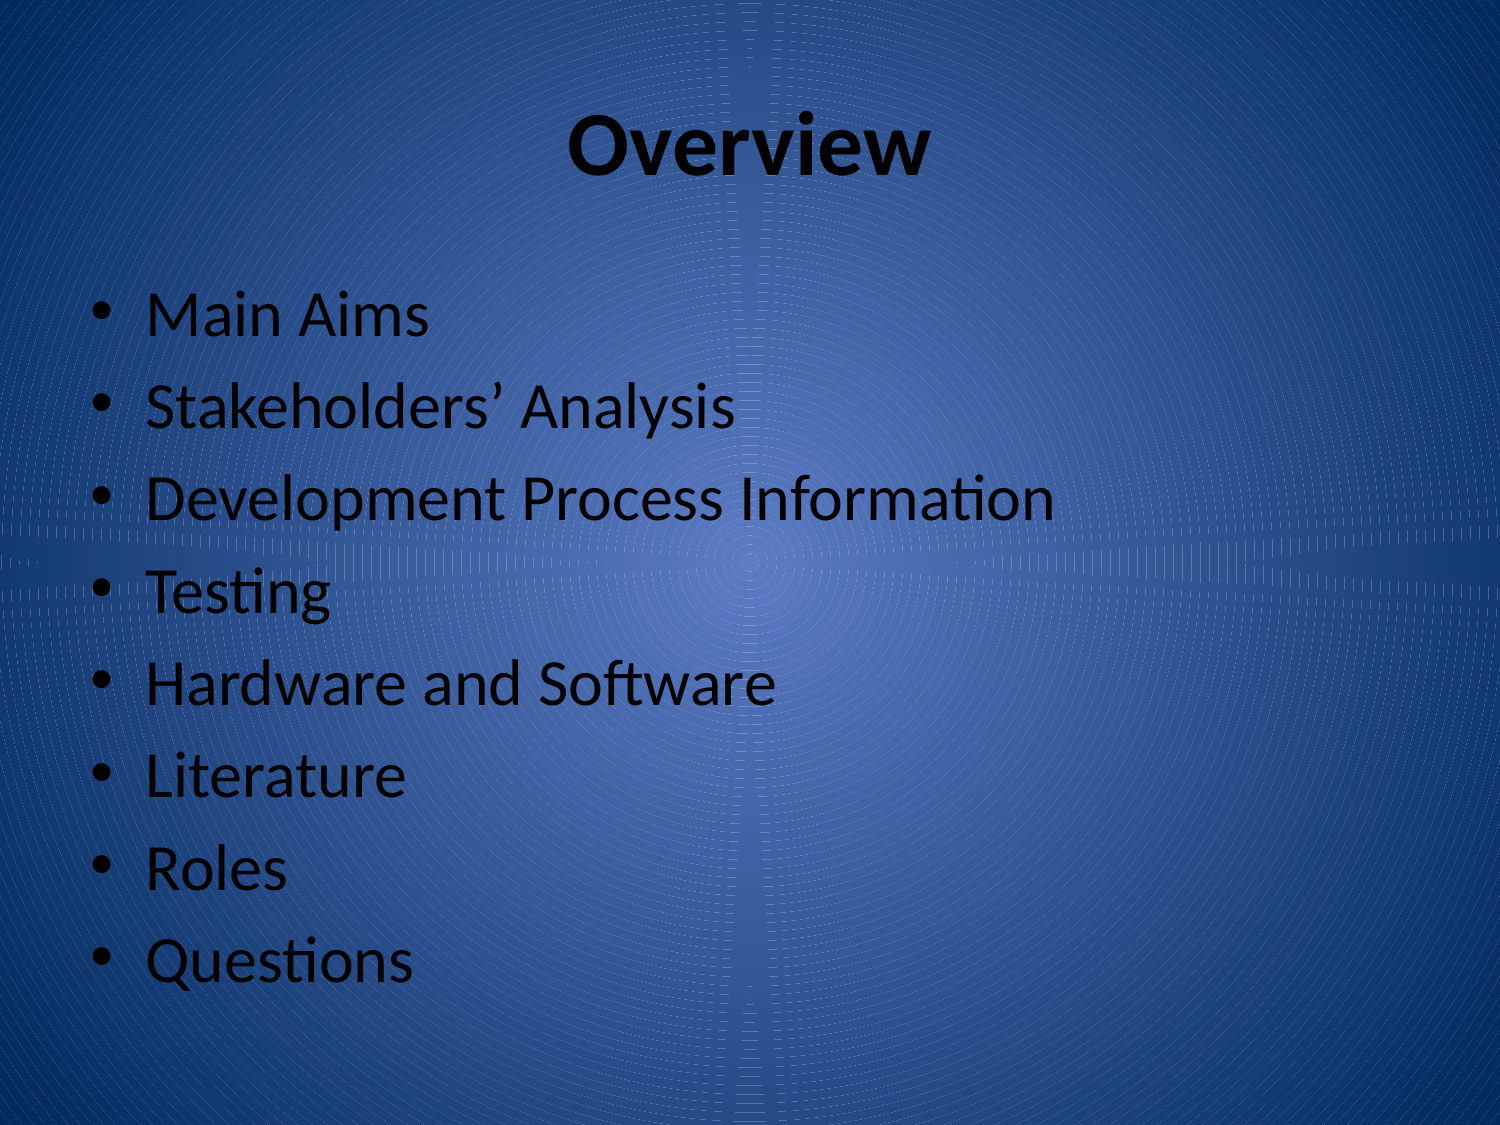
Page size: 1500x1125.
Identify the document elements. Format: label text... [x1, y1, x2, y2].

title Overview [75, 45, 1425, 233]
list Main Aims Stakeholders’ Analysis Development Process Information Testing Hardware and Software Literature Roles Questions [75, 262, 1425, 1005]
